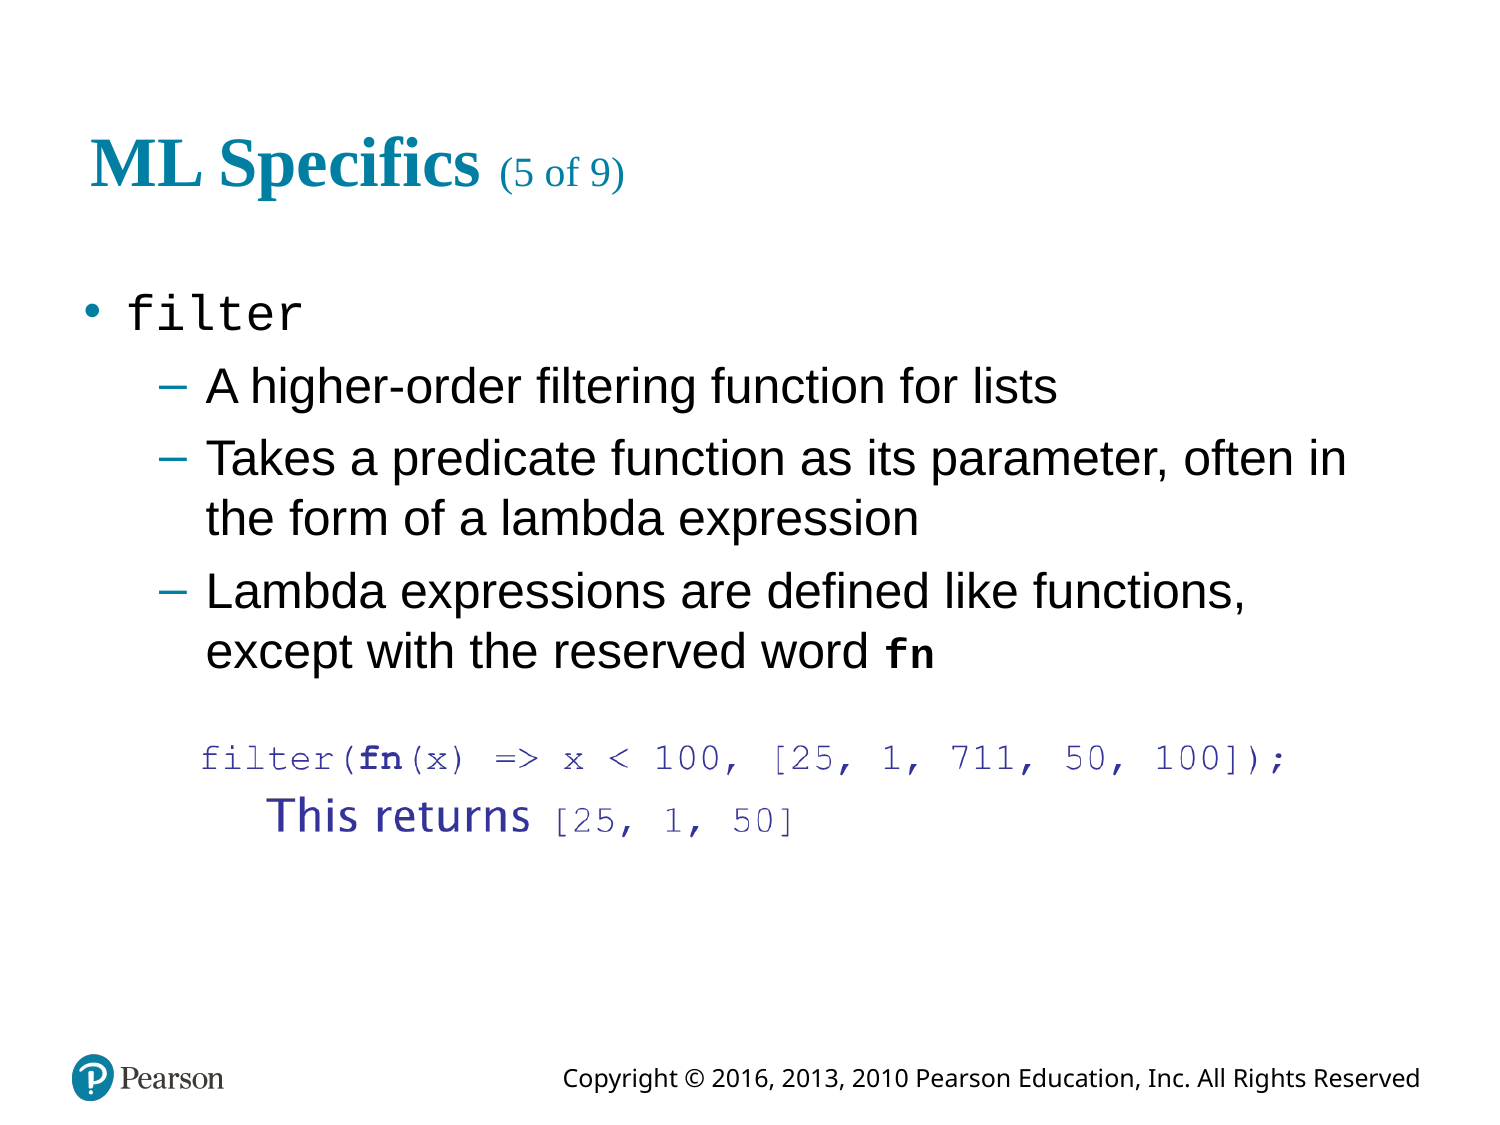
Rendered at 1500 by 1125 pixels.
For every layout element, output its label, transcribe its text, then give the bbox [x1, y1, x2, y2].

picture [175, 724, 1313, 874]
picture [98, 1054, 224, 1101]
picture [72, 1087, 83, 1101]
list filter A higher-order filtering function for lists Takes a predicate function as its parameter, often in the form of a lambda expression Lambda expressions are defined like functions, except with the reserved word f n [68, 265, 1419, 697]
picture [80, 1063, 106, 1088]
picture [72, 1054, 88, 1070]
title M L Specifics (5 of 9) [75, 35, 1425, 216]
